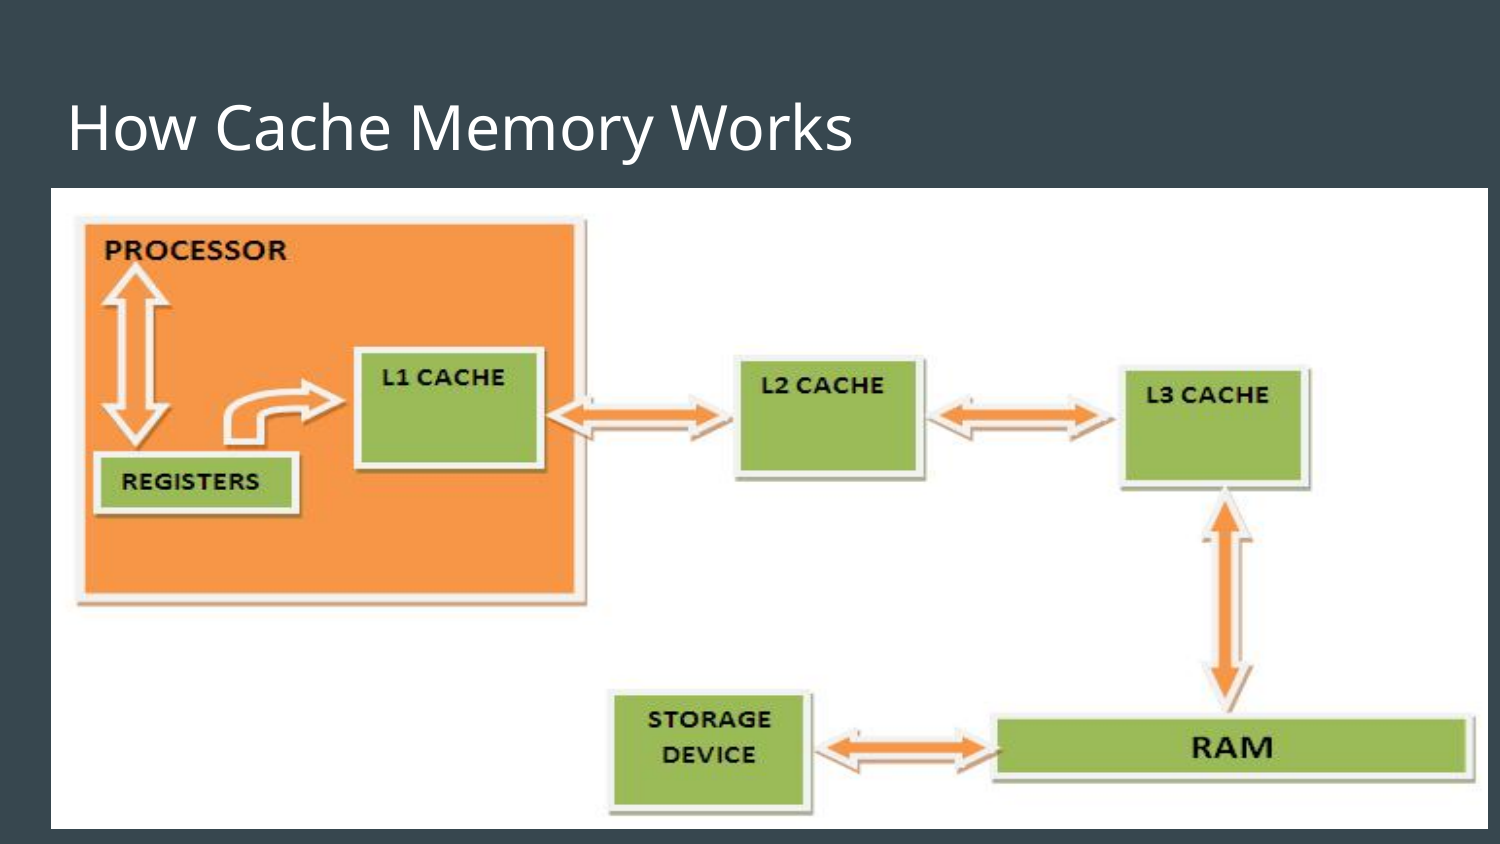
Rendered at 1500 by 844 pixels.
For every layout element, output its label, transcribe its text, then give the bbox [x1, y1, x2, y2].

title How Cache Memory Works [51, 72, 1449, 167]
picture [50, 188, 1488, 829]
